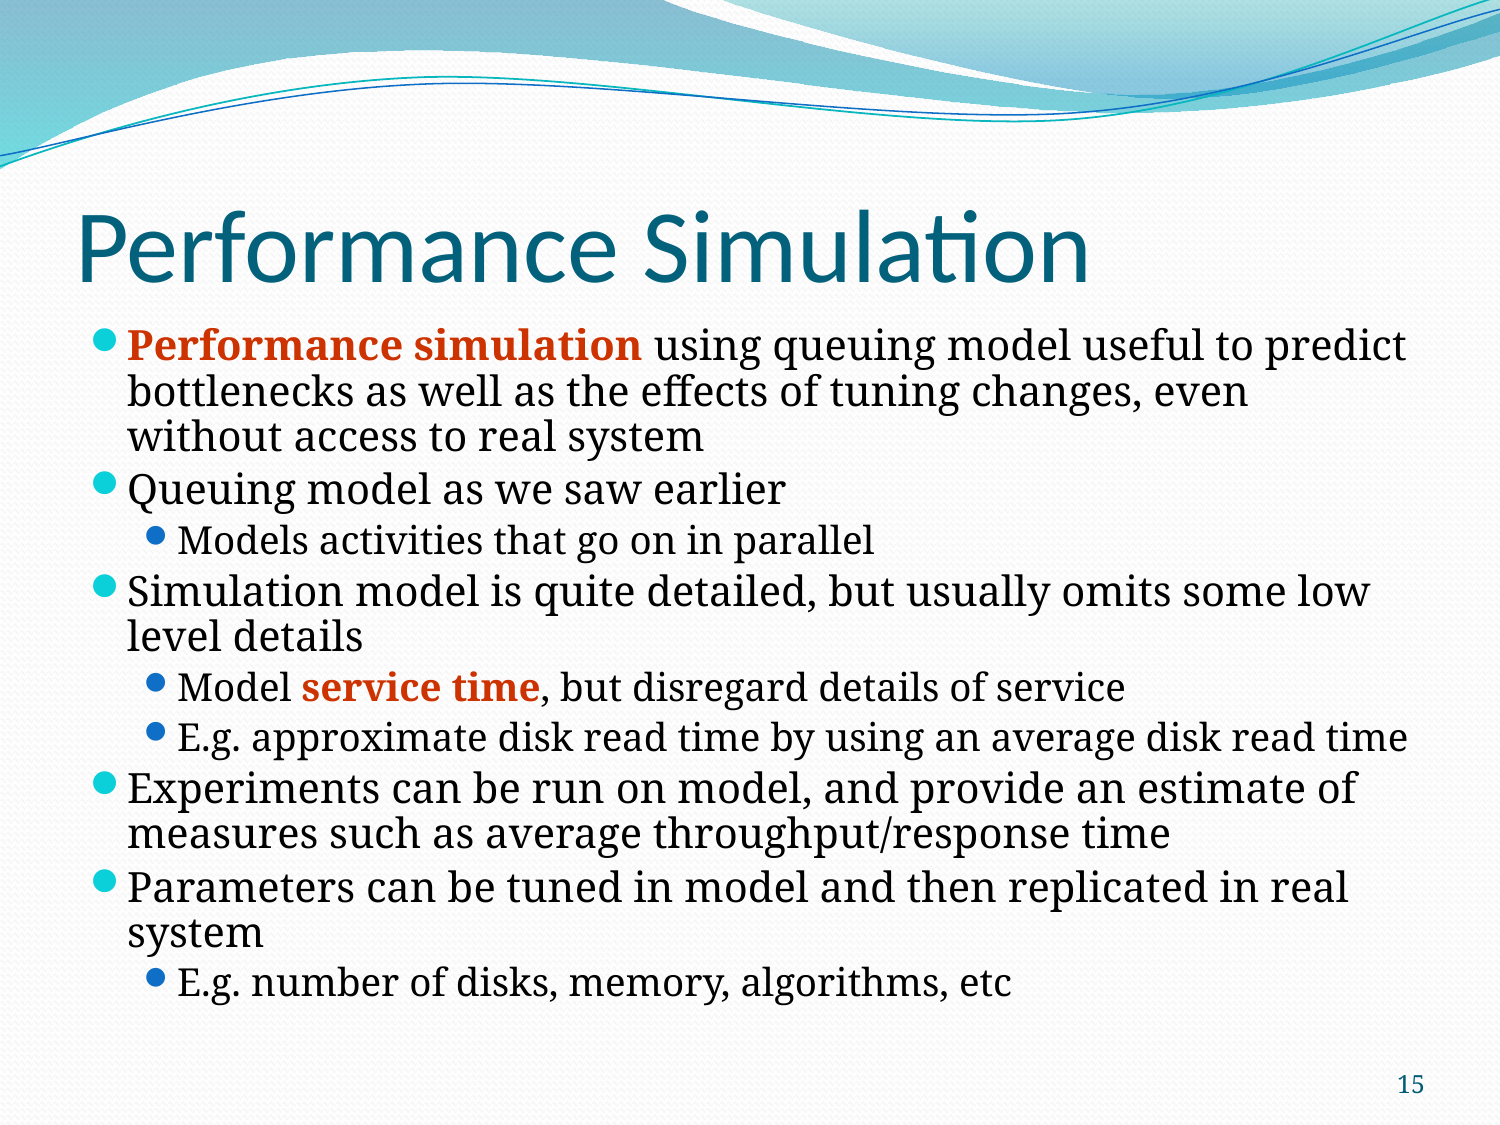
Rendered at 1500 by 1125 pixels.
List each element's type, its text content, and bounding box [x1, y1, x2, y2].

title Performance Simulation [75, 115, 1425, 303]
slide_number 15 [1299, 1042, 1425, 1103]
list Performance simulation using queuing model useful to predict bottlenecks as well as the effects of tuning changes, even without access to real system Queuing model as we saw earlier Models activities that go on in parallel Simulation model is quite detailed, but usually omits some low level details Model service time, but disregard details of service E.g. approximate disk read time by using an average disk read time Experiments can be run on model, and provide an estimate of measures such as average throughput/response time Parameters can be tuned in model and then replicated in real system E.g. number of disks, memory, algorithms, etc [75, 317, 1425, 1038]
